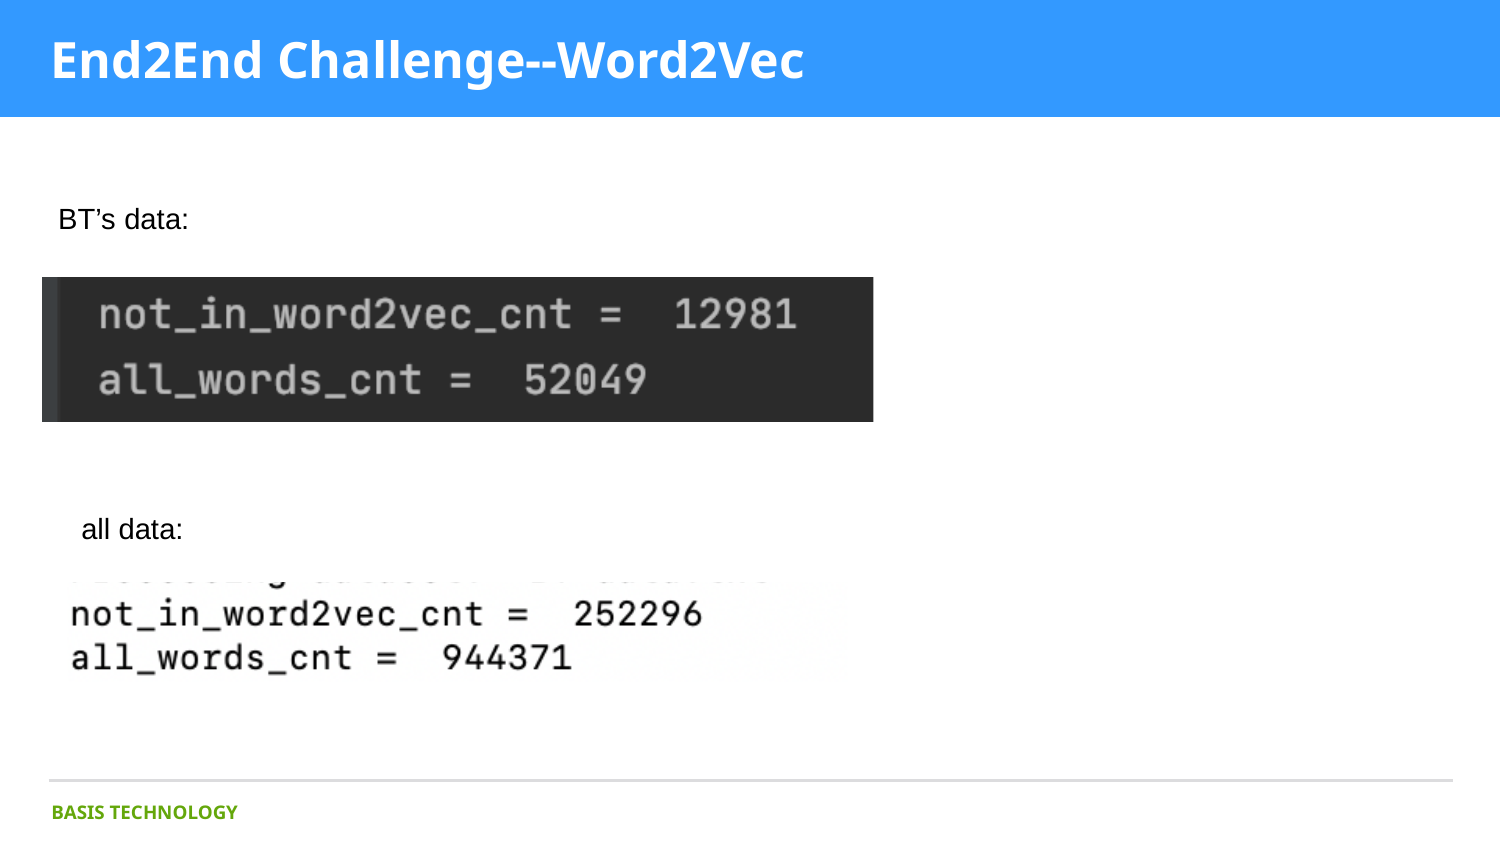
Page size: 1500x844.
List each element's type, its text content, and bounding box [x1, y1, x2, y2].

picture [41, 276, 874, 423]
footer BASIS TECHNOLOGY [49, 797, 490, 826]
picture [67, 581, 848, 682]
text_box BT’s data: [43, 185, 622, 269]
text_box all data: [66, 495, 490, 558]
title End2End Challenge--Word2Vec [48, 26, 959, 101]
text_box [0, 0, 1500, 117]
